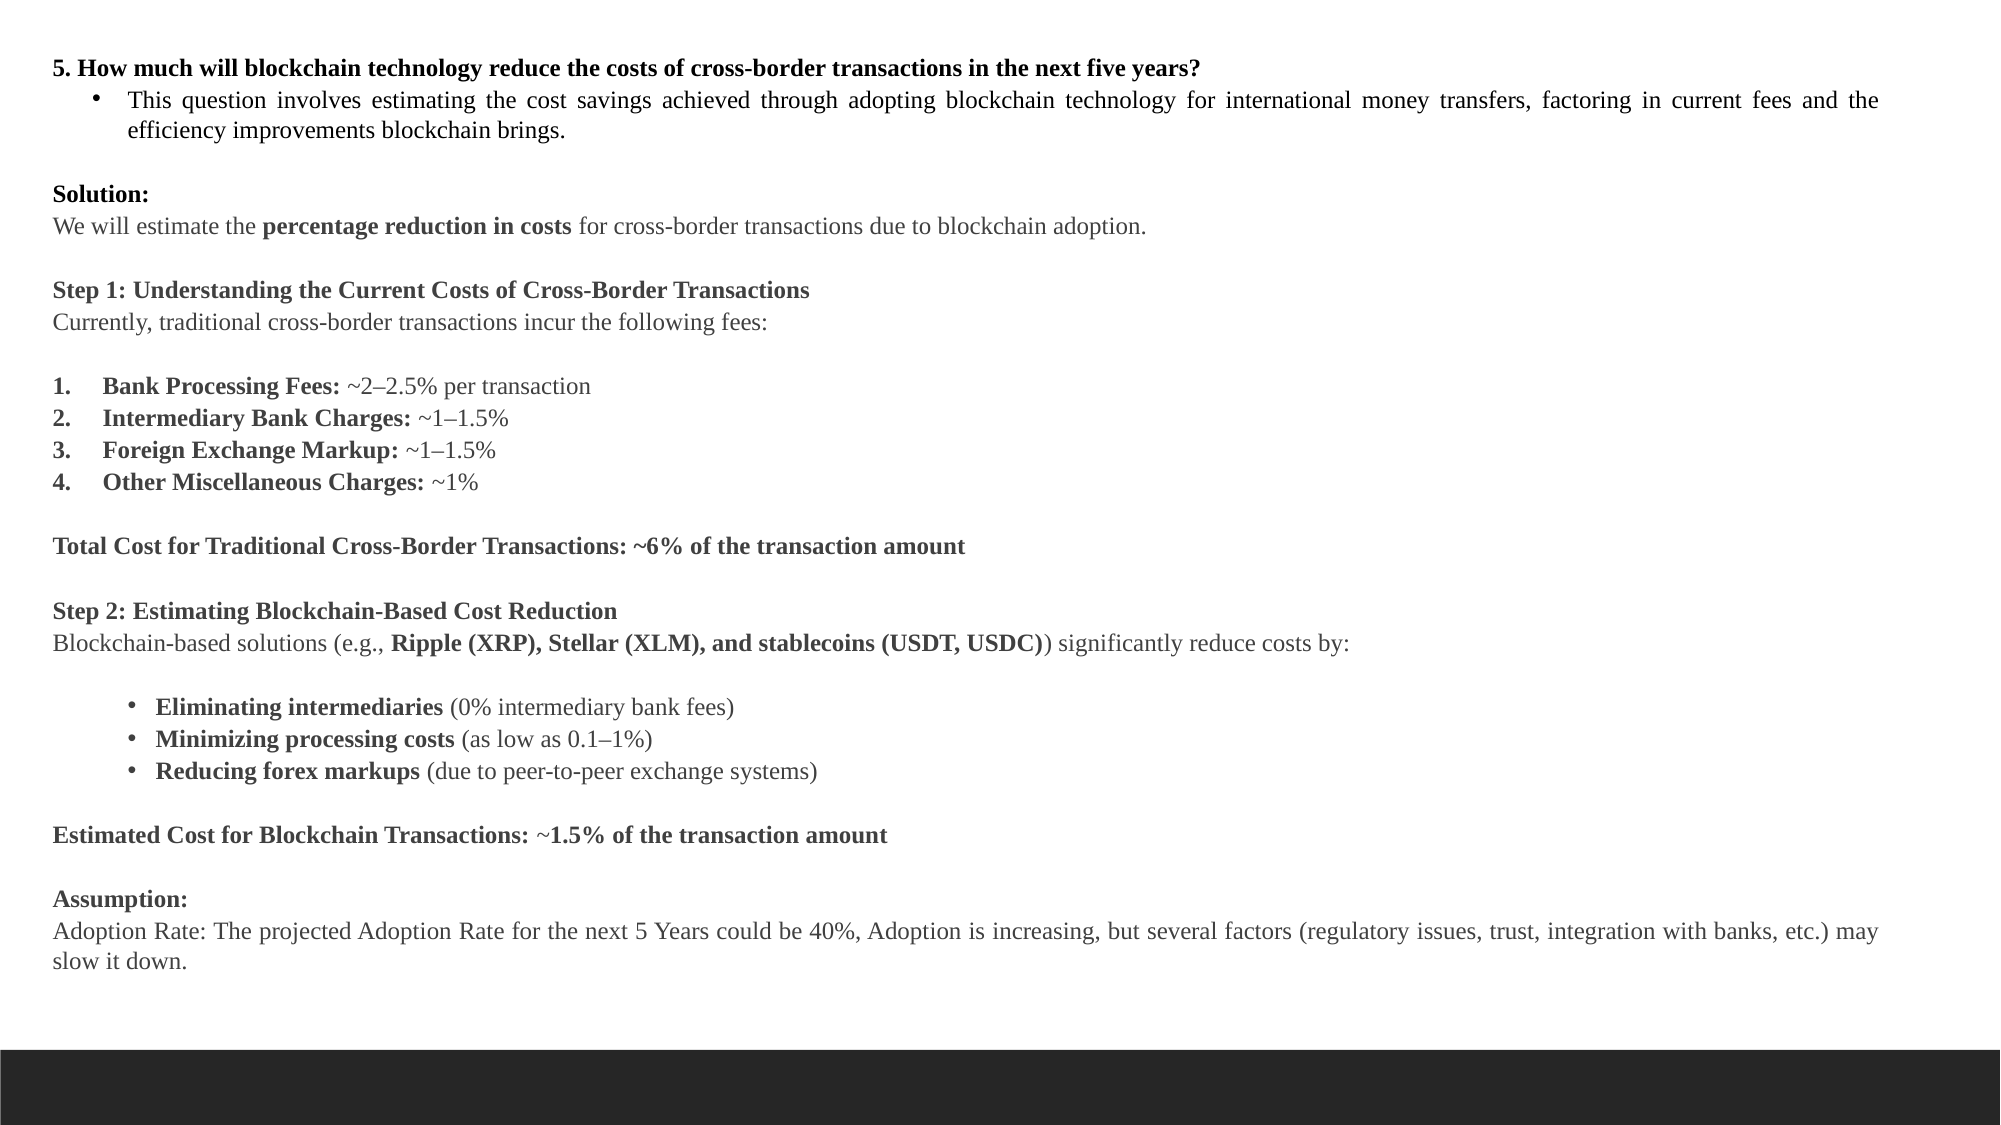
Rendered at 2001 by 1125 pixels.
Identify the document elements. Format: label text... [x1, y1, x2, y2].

text_box 5. How much will blockchain technology reduce the costs of cross-border transactions in the next five years? This question involves estimating the cost savings achieved through adopting blockchain technology for international money transfers, factoring in current fees and the efficiency improvements blockchain brings. Solution: We will estimate the percentage reduction in costs for cross-border transactions due to blockchain adoption. Step 1: Understanding the Current Costs of Cross-Border Transactions Currently, traditional cross-border transactions incur the following fees: Bank Processing Fees: ~2–2.5% per transaction Intermediary Bank Charges: ~1–1.5% Foreign Exchange Markup: ~1–1.5% Other Miscellaneous Charges: ~1% Total Cost for Traditional Cross-Border Transactions: ~6% of the transaction amount Step 2: Estimating Blockchain-Based Cost Reduction Blockchain-based solutions (e.g., Ripple (XRP), Stellar (XLM), and stablecoins (USDT, USDC)) significantly reduce costs by: Eliminating intermediaries (0% intermediary bank fees) Minimizing processing costs (as low as 0.1–1%) Reducing forex markups (due to peer-to-peer exchange systems) Estimated Cost for Blockchain Transactions: ~1.5% of the transaction amount Assumption: Adoption Rate: The projected Adoption Rate for the next 5 Years could be 40%, Adoption is increasing, but several factors (regulatory issues, trust, integration with banks, etc.) may slow it down. [37, 43, 1897, 983]
